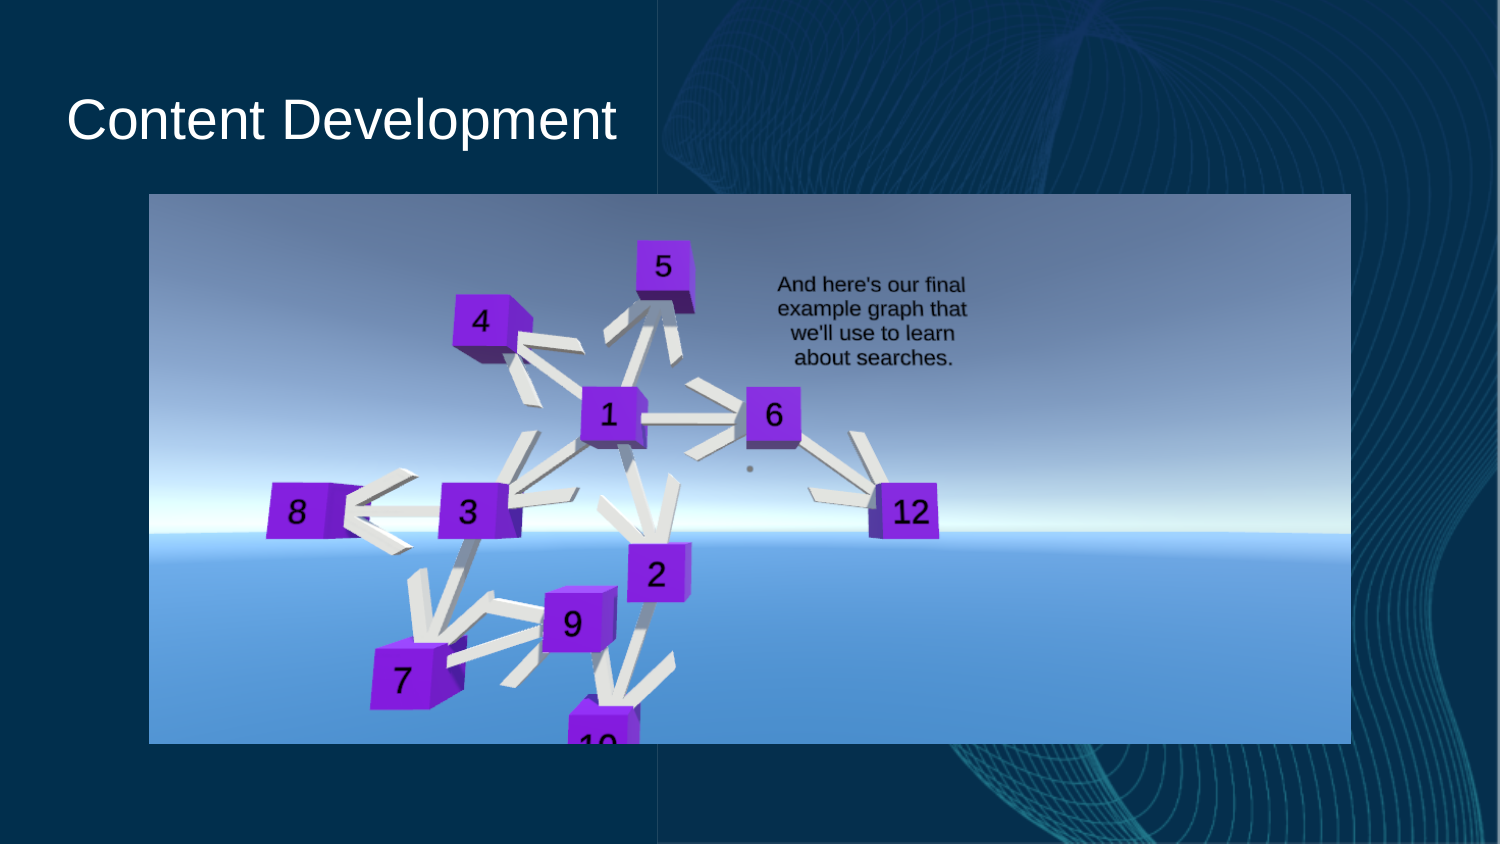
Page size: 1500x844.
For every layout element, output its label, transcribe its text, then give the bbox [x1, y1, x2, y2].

title Content Development [51, 72, 1449, 167]
picture [148, 0, 1500, 844]
